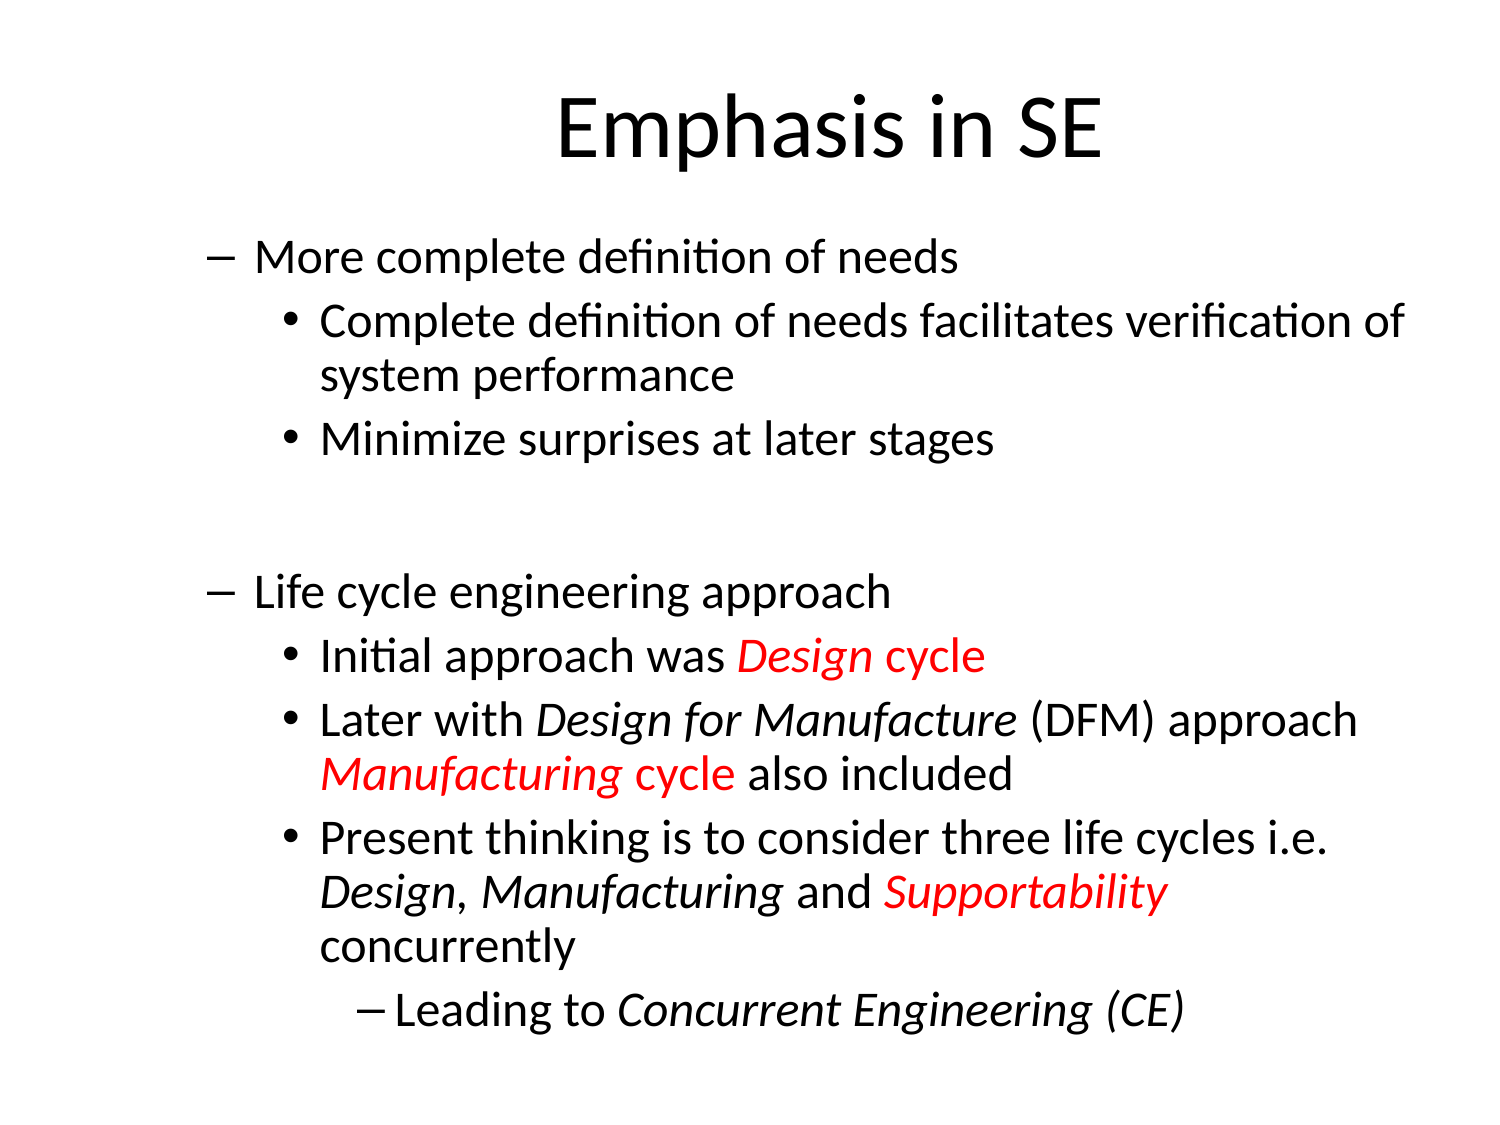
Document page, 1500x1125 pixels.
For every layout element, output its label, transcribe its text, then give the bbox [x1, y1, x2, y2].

title Emphasis in SE [160, 58, 1500, 184]
list More complete definition of needs Complete definition of needs facilitates verification of system performance Minimize surprises at later stages Life cycle engineering approach Initial approach was Design cycle Later with Design for Manufacture (DFM) approach Manufacturing cycle also included Present thinking is to consider three life cycles i.e. Design, Manufacturing and Supportability concurrently Leading to Concurrent Engineering (CE) [117, 222, 1448, 963]
